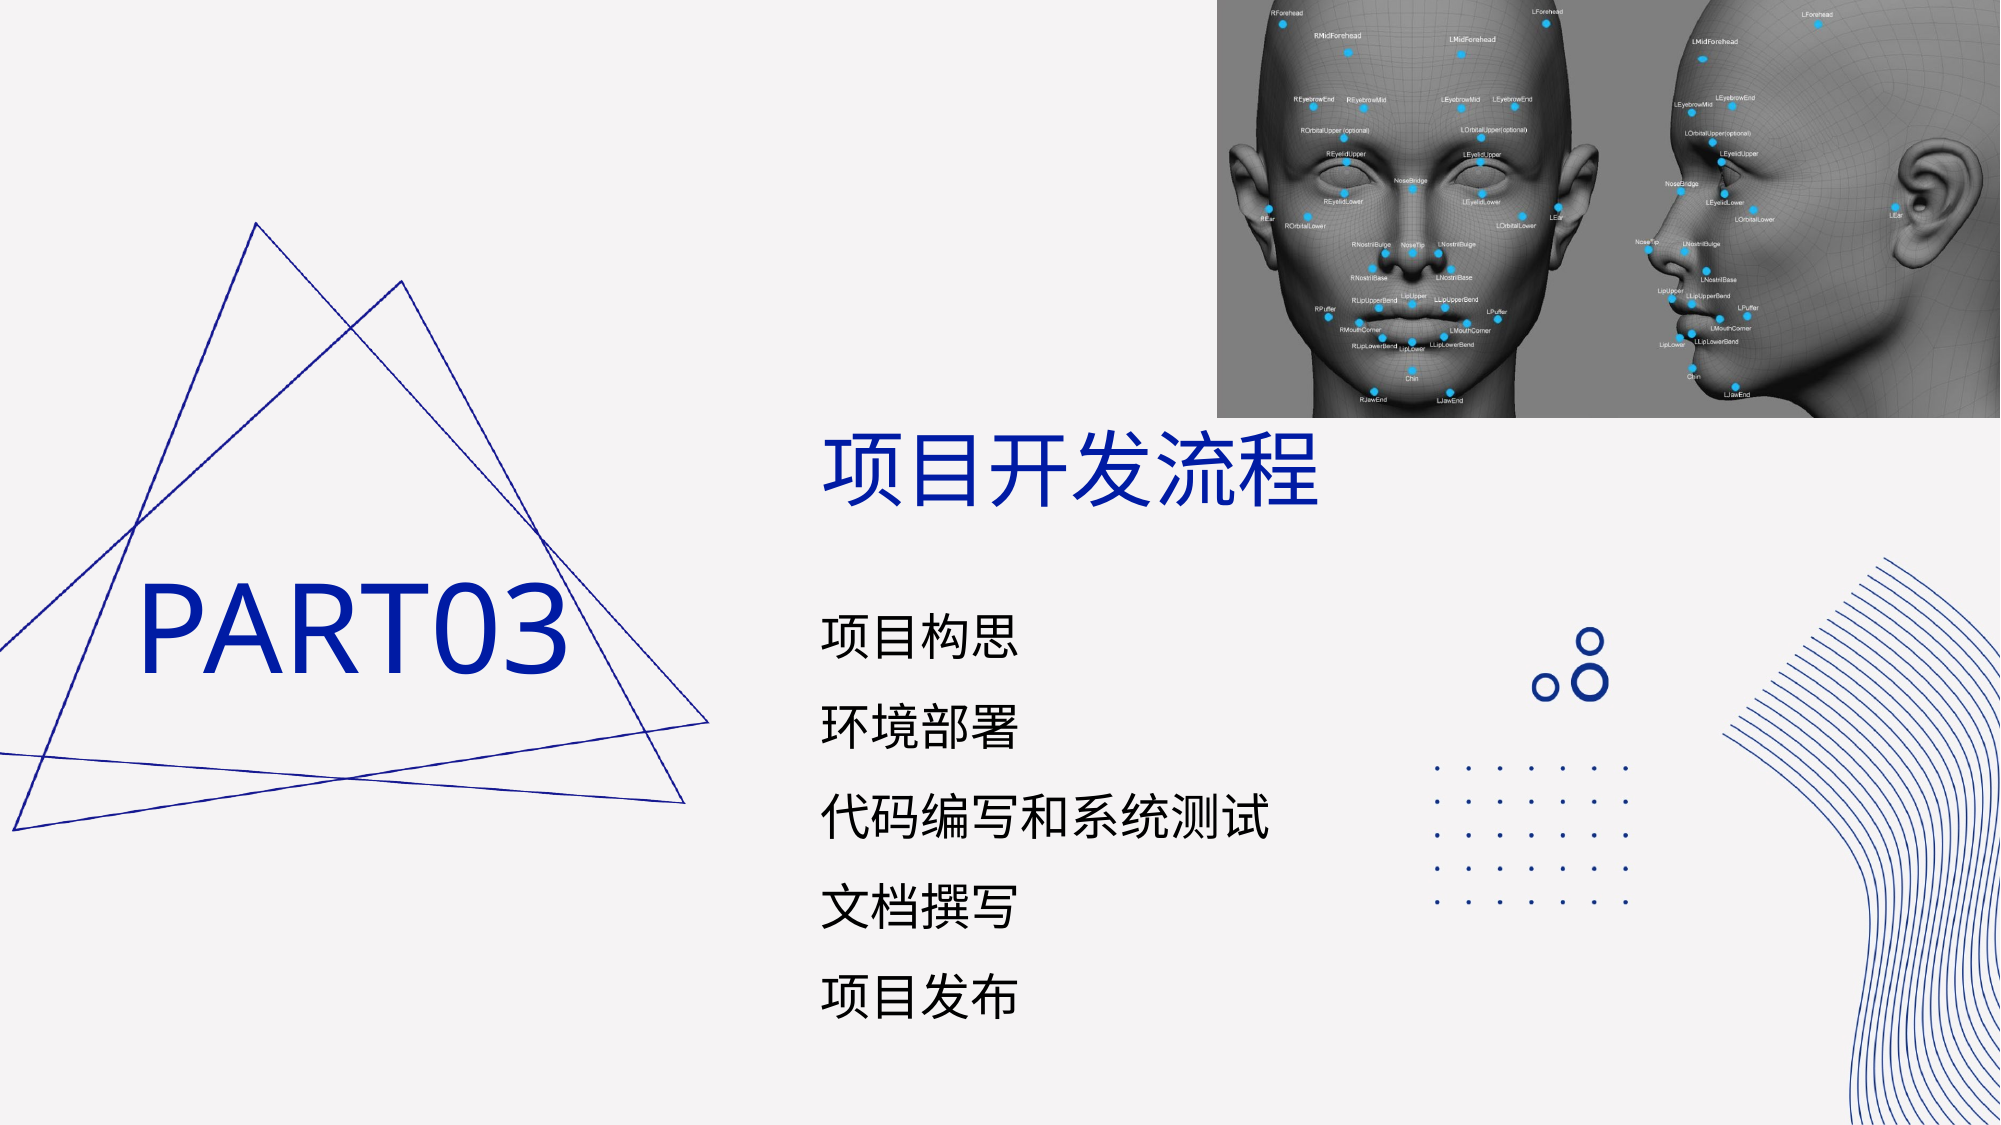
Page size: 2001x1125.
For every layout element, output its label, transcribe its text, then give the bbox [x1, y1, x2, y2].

picture [0, 0, 2000, 1125]
text_box PART03 [119, 540, 589, 706]
text_box 项目开发流程 [806, 409, 1336, 525]
text_box 项目构思 环境部署 代码编写和系统测试 文档撰写 项目发布 [806, 568, 1286, 1034]
